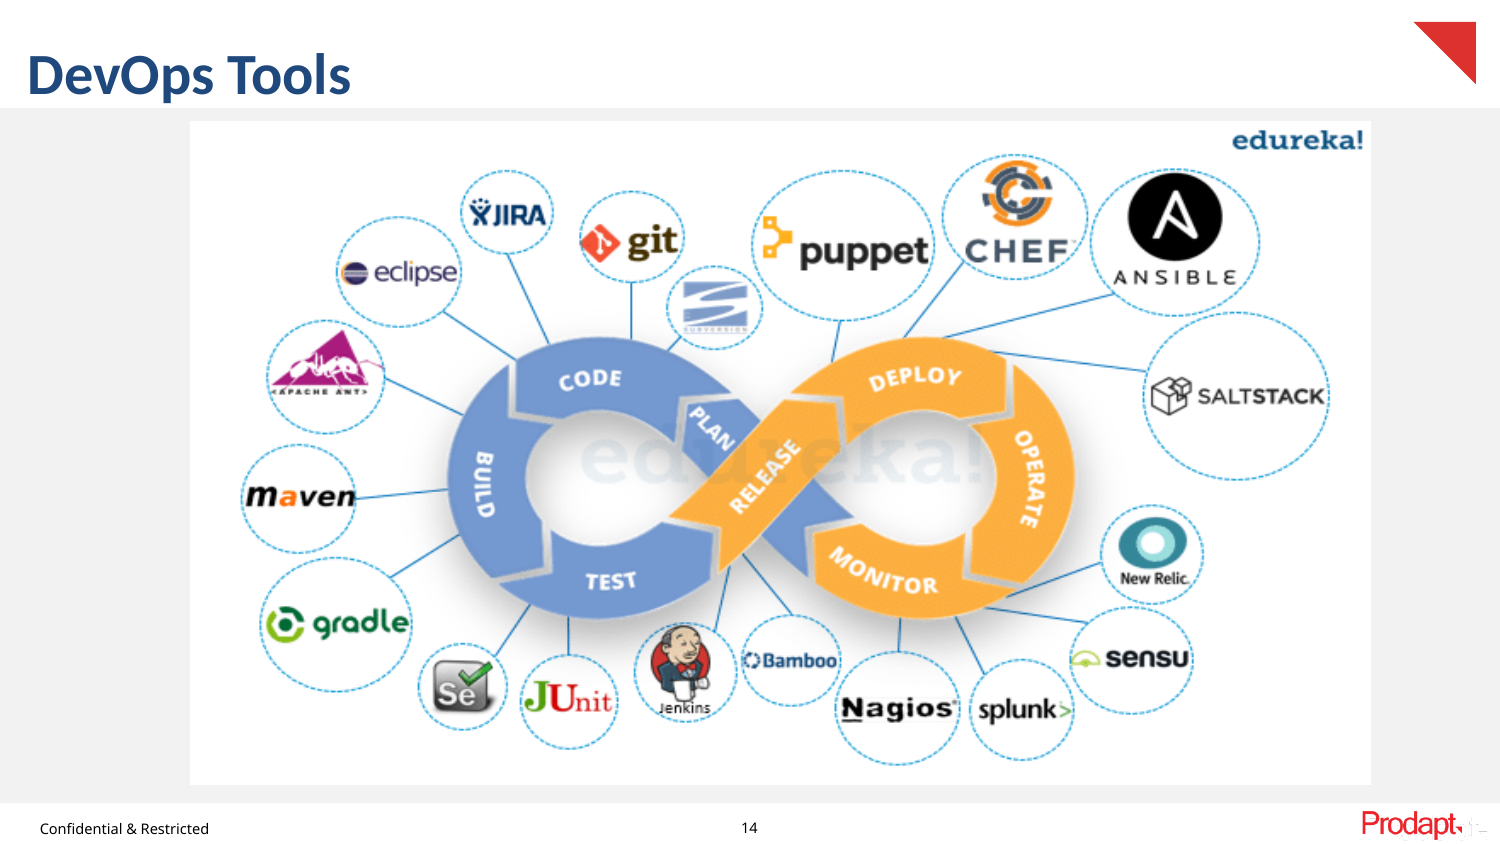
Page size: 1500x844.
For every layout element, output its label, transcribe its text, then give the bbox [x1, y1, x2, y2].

picture [190, 121, 1371, 785]
picture [1360, 809, 1487, 844]
slide_number 14 [717, 817, 781, 841]
title DevOps Tools [12, 3, 700, 105]
